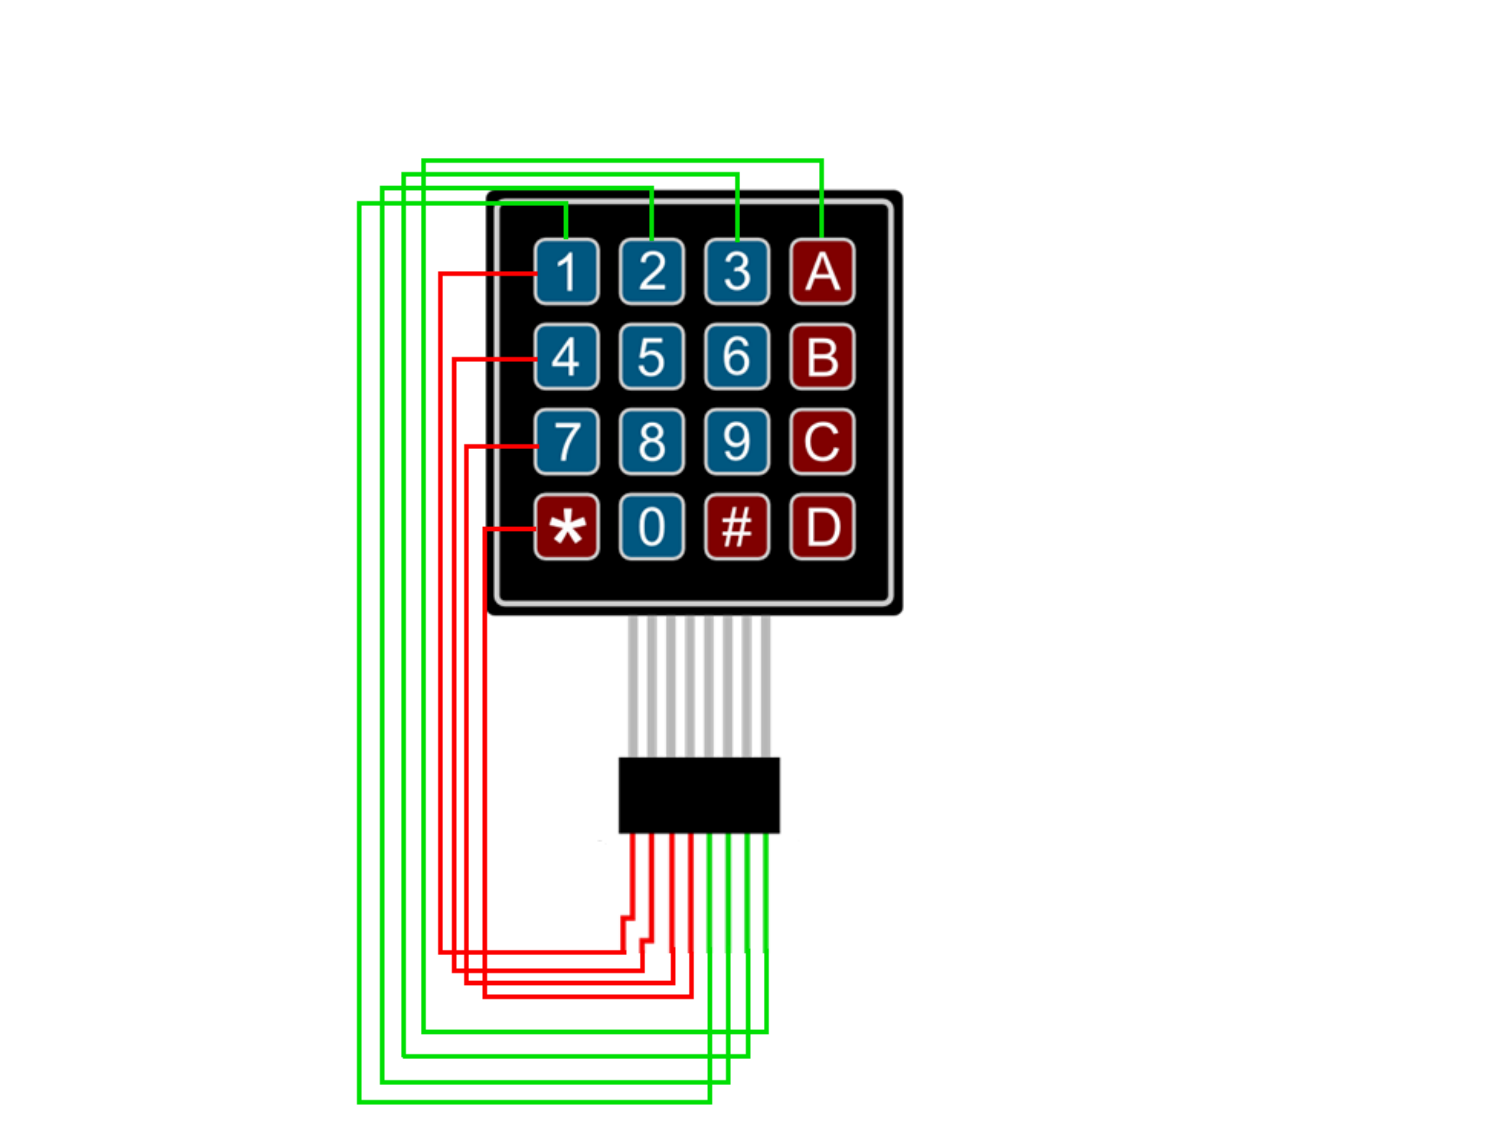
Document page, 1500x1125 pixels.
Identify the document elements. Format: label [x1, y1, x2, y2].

picture [273, 131, 936, 1114]
